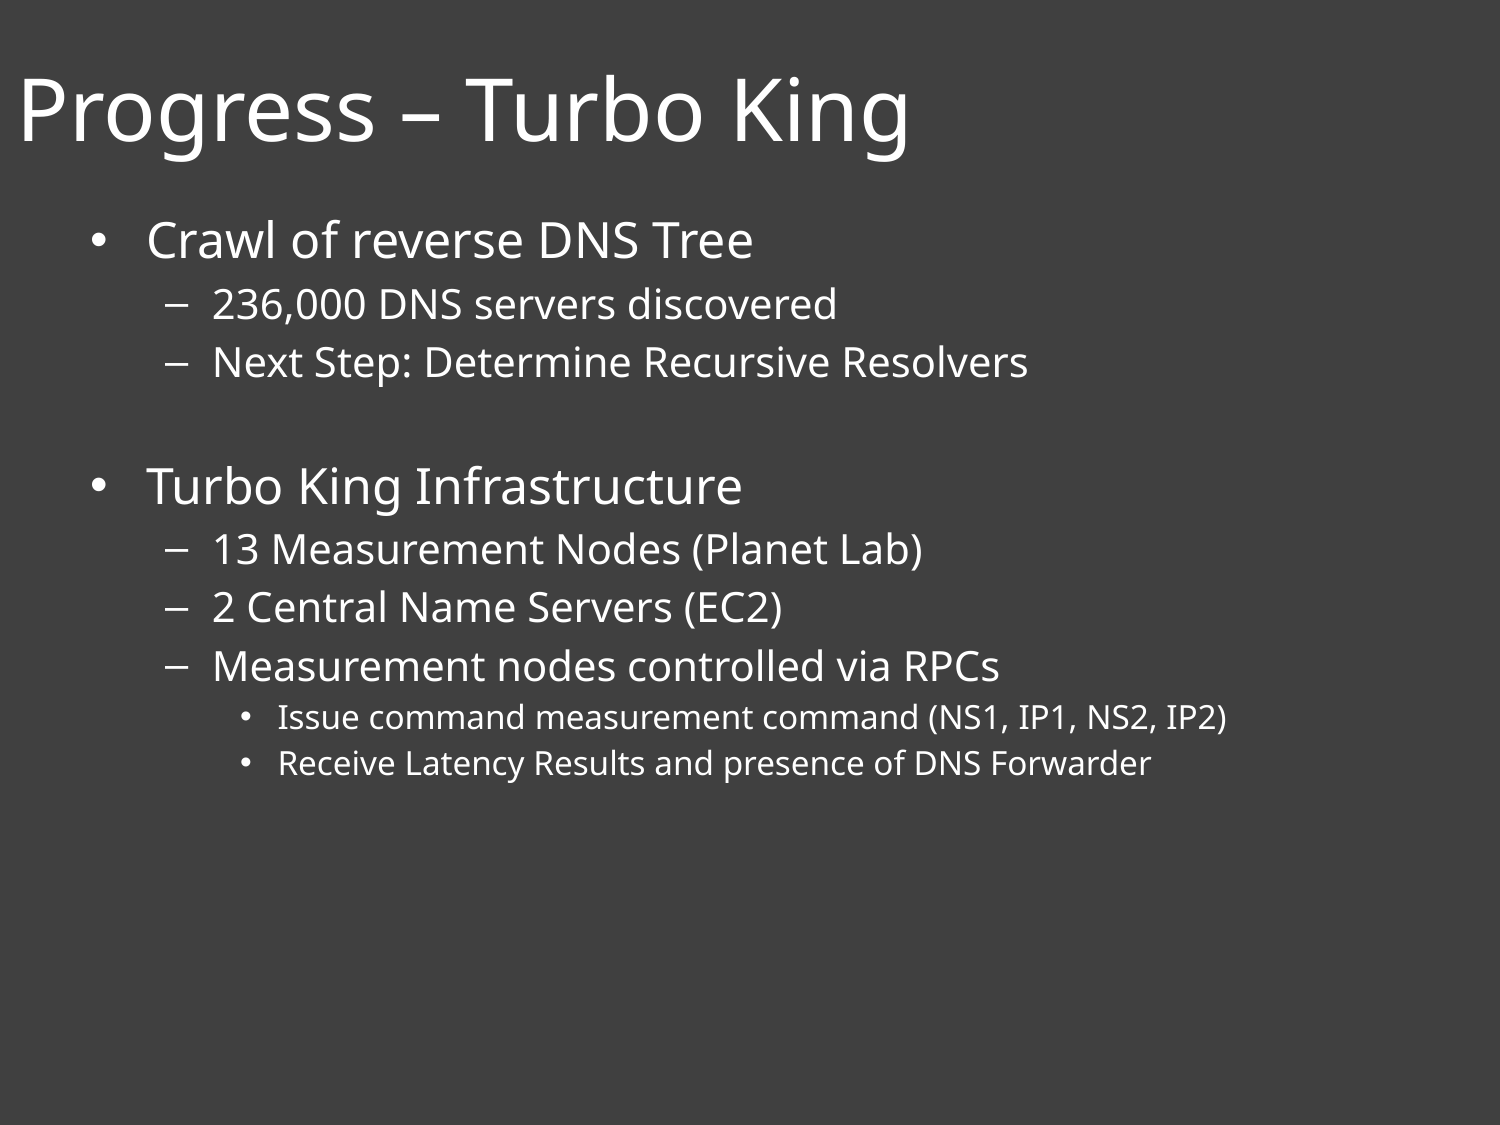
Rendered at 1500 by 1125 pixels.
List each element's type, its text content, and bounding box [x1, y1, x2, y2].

list Crawl of reverse DNS Tree 236,000 DNS servers discovered Next Step: Determine Recursive Resolvers Turbo King Infrastructure 13 Measurement Nodes (Planet Lab) 2 Central Name Servers (EC2) Measurement nodes controlled via RPCs Issue command measurement command (NS1, IP1, NS2, IP2) Receive Latency Results and presence of DNS Forwarder [75, 201, 1425, 1042]
title Progress – Turbo King [0, 45, 931, 168]
